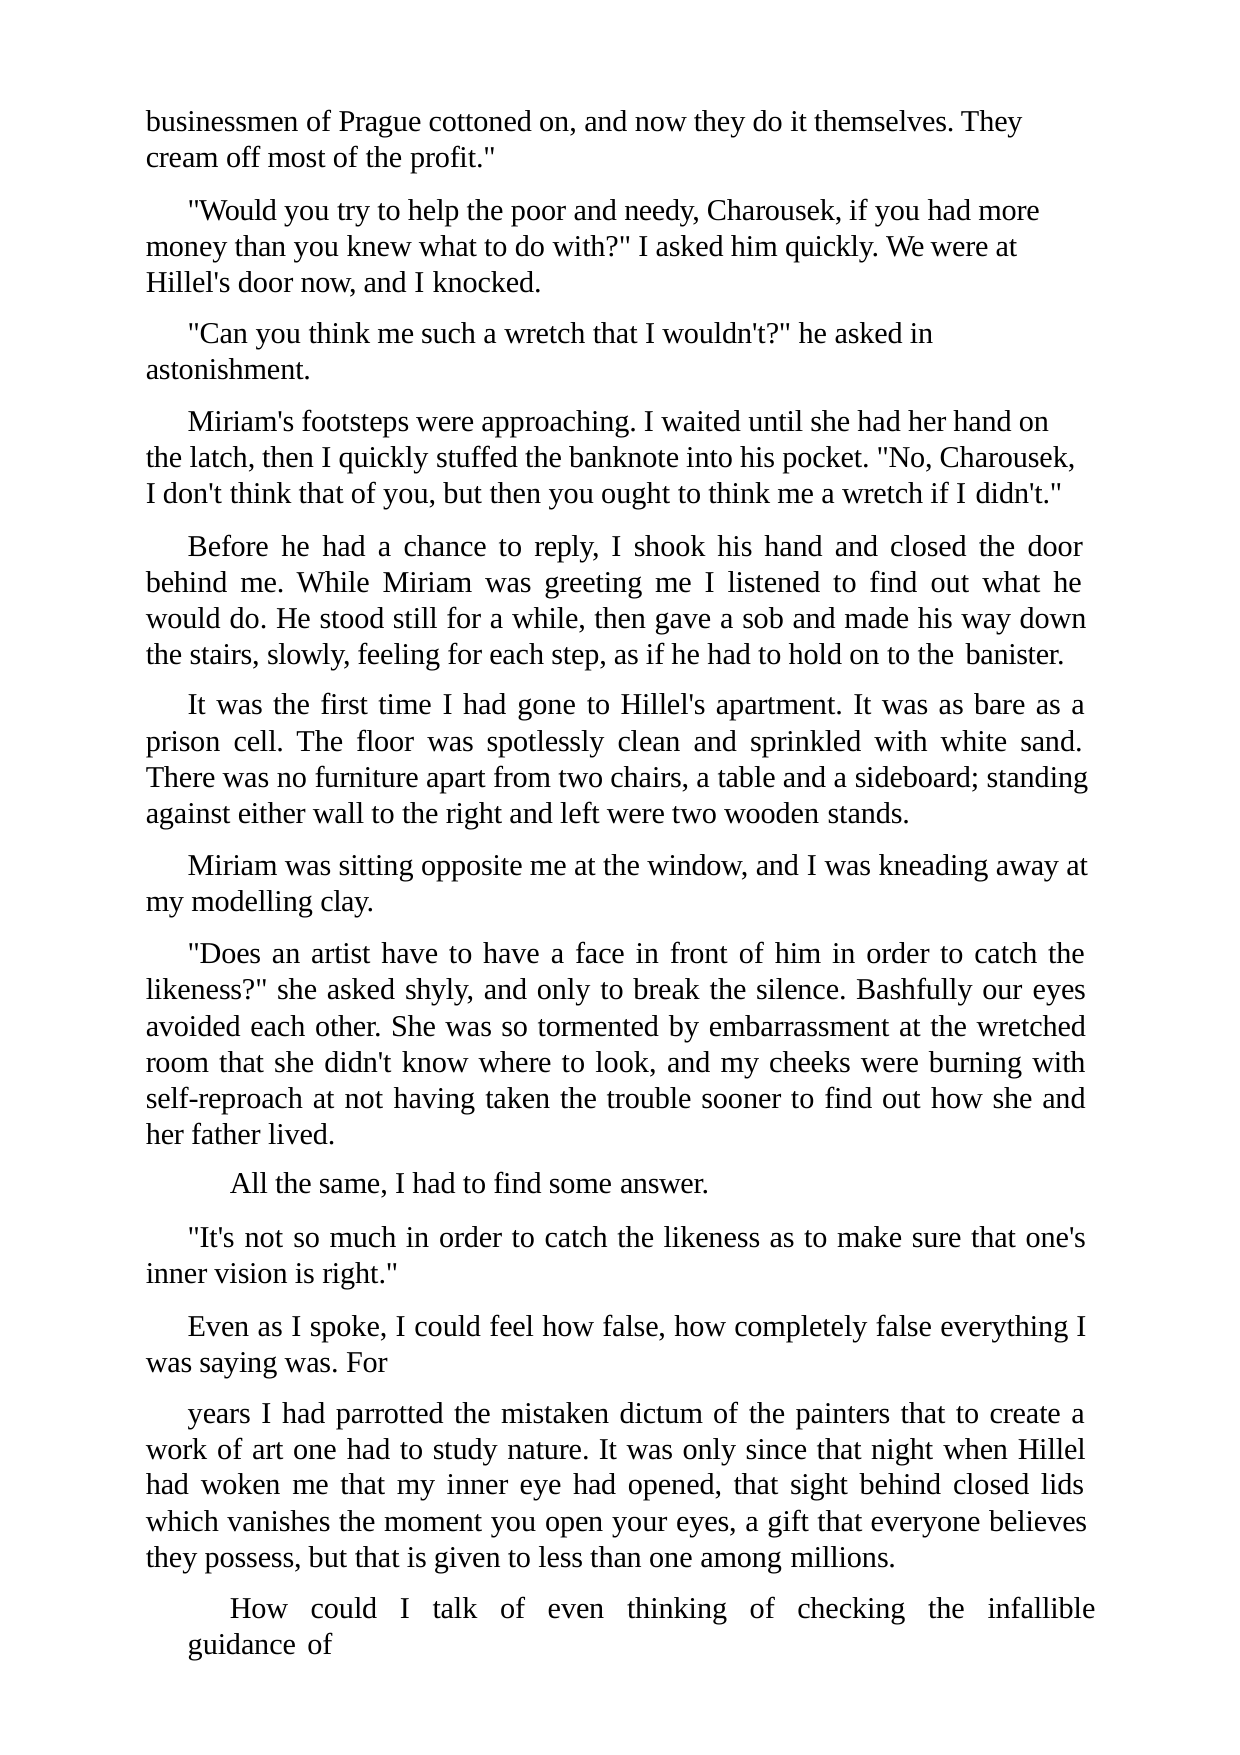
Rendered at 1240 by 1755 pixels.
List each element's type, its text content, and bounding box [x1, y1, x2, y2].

text_box businessmen of Prague cottoned on, and now they do it themselves. They cream off most of the profit." "Would you try to help the poor and needy, Charousek, if you had more money than you knew what to do with?" I asked him quickly. We were at Hillel's door now, and I knocked. "Can you think me such a wretch that I wouldn't?" he asked in astonishment. Miriam's footsteps were approaching. I waited until she had her hand on the latch, then I quickly stuffed the banknote into his pocket. "No, Charousek, I don't think that of you, but then you ought to think me a wretch if I didn't." Before he had a chance to reply, I shook his hand and closed the door behind me. While Miriam was greeting me I listened to find out what he would do. He stood still for a while, then gave a sob and made his way down the stairs, slowly, feeling for each step, as if he had to hold on to the banister. It was the first time I had gone to Hillel's apartment. It was as bare as a prison cell. The floor was spotlessly clean and sprinkled with white sand. There was no furniture apart from two chairs, a table and a sideboard; standing against either wall to the right and left were two wooden stands. Miriam was sitting opposite me at the window, and I was kneading away at my modelling clay. "Does an artist have to have a face in front of him in order to catch the likeness?" she asked shyly, and only to break the silence. Bashfully our eyes avoided each other. She was so tormented by embarrassment at the wretched room that she didn't know where to look, and my cheeks were burning with self-reproach at not having taken the trouble sooner to find out how she and her father lived. All the same, I had to find some answer. "It's not so much in order to catch the likeness as to make sure that one's inner vision is right." Even as I spoke, I could feel how false, how completely false everything I was saying was. For years I had parrotted the mistaken dictum of the painters that to create a work of art one had to study nature. It was only since that night when Hillel had woken me that my inner eye had opened, that sight behind closed lids which vanishes the moment you open your eyes, a gift that everyone believes they possess, but that is given to less than one among millions. How could I talk of even thinking of checking the infallible guidance of [143, 98, 1097, 1661]
